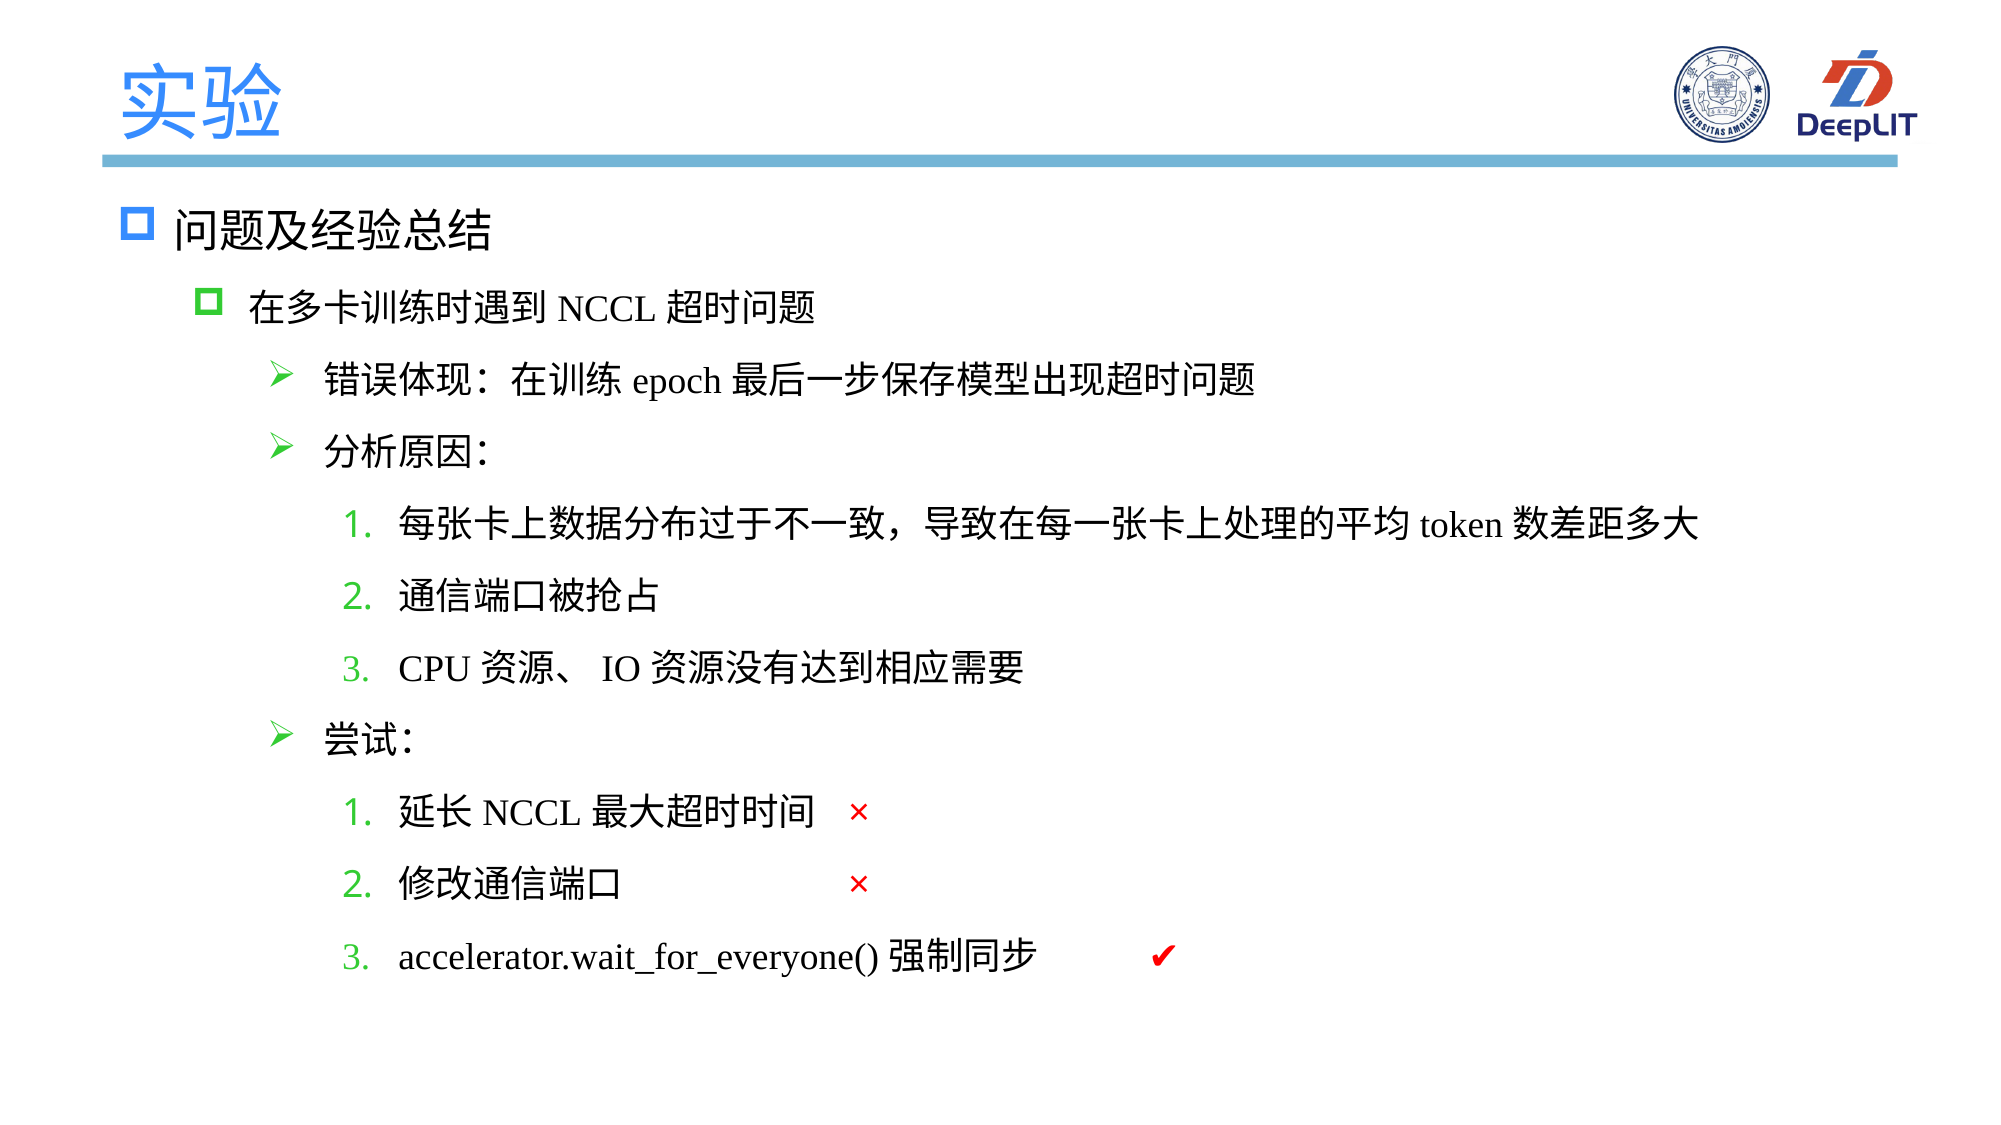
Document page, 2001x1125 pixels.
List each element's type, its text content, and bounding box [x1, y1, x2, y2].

title 实验 [102, 42, 1903, 138]
text_box 问题及经验总结 在多卡训练时遇到NCCL超时问题 错误体现：在训练epoch最后一步保存模型出现超时问题 分析原因： 每张卡上数据分布过于不一致，导致在每一张卡上处理的平均token数差距多大 通信端口被抢占 CPU资源、IO资源没有达到相应需要 尝试： 延长NCCL最大超时时间 × 修改通信端口 × accelerator.wait_for_everyone()强制同步 ✔ [102, 167, 1930, 985]
picture [1641, 42, 1945, 144]
